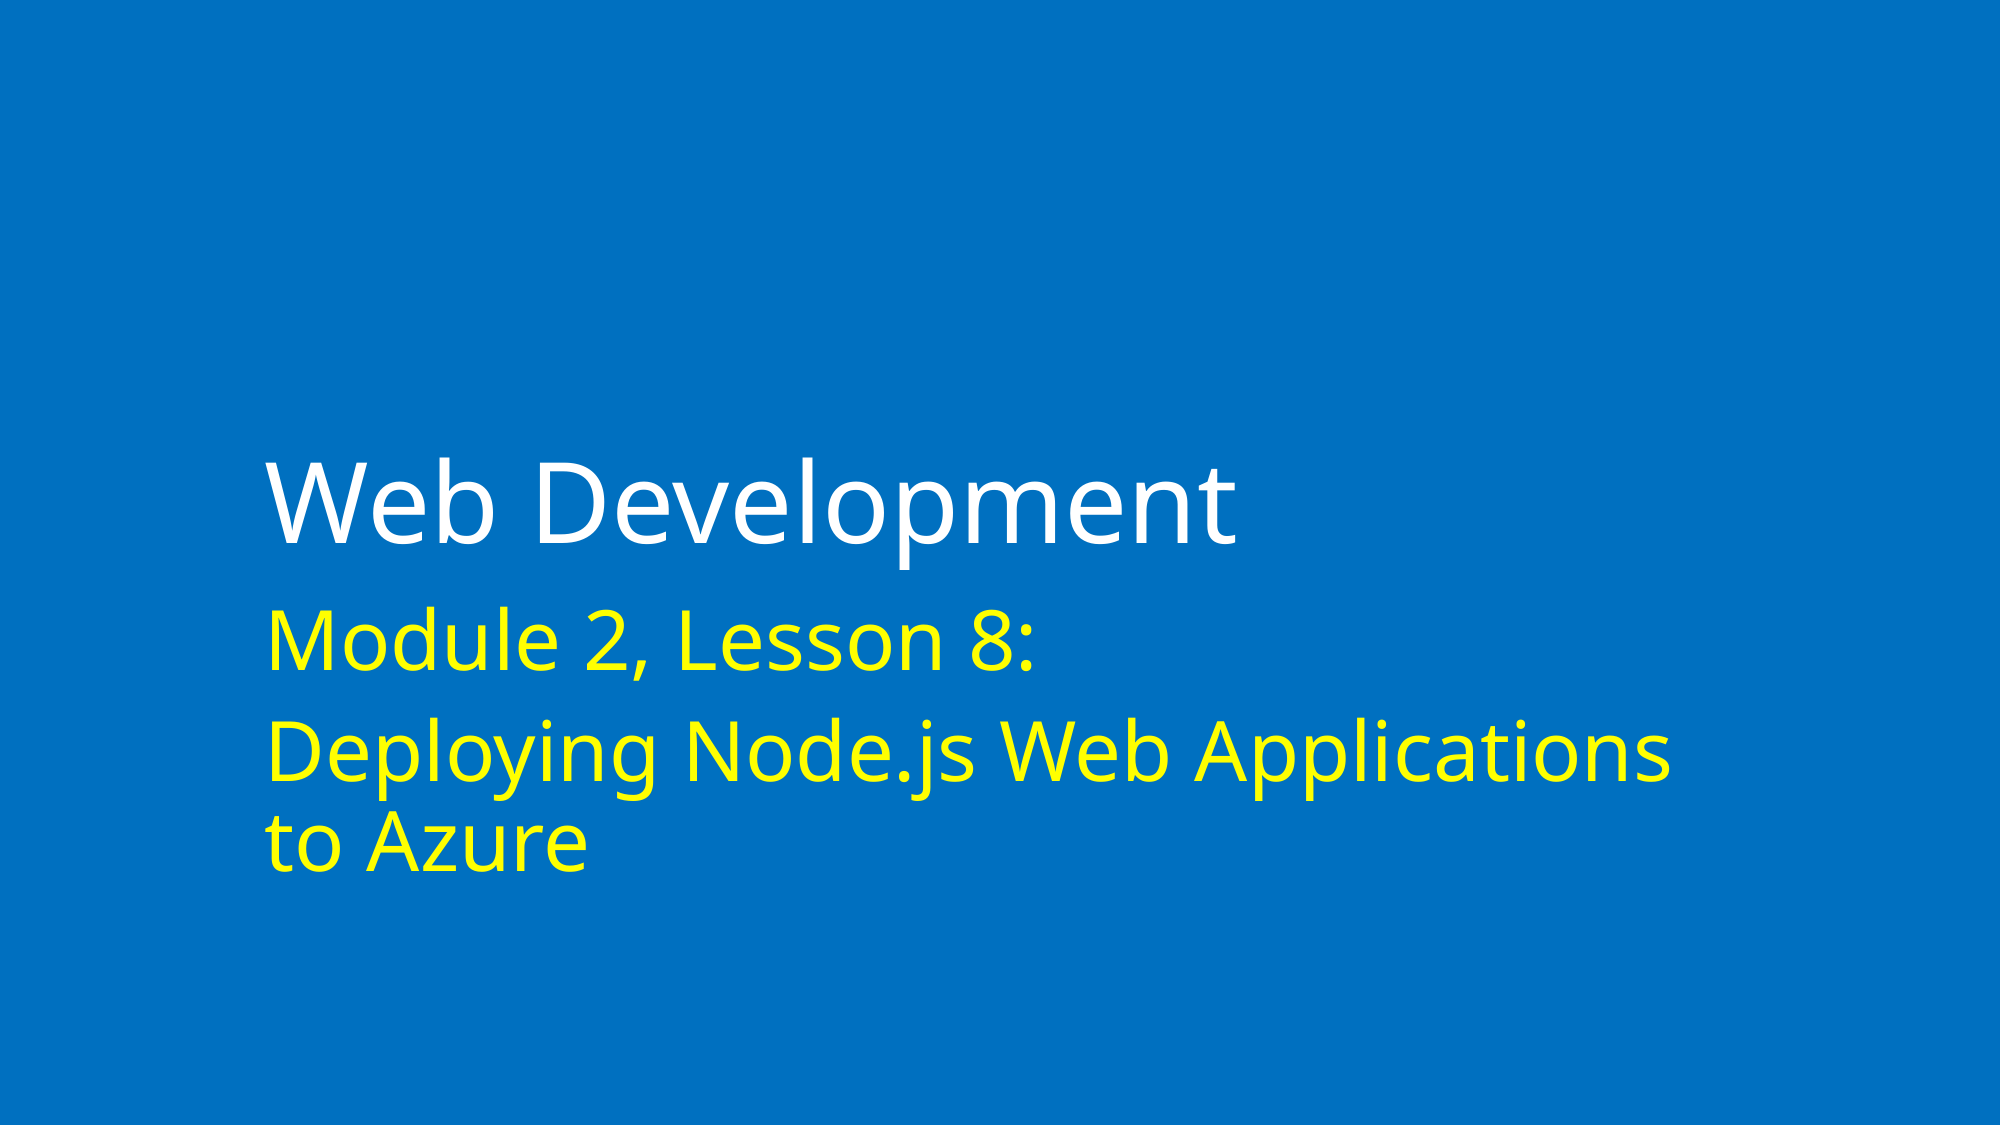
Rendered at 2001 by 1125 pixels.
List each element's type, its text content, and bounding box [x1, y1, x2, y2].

title Web Development [249, 184, 1750, 576]
subtitle Module 2, Lesson 8: Deploying Node.js Web Applications to Azure [249, 590, 1750, 863]
